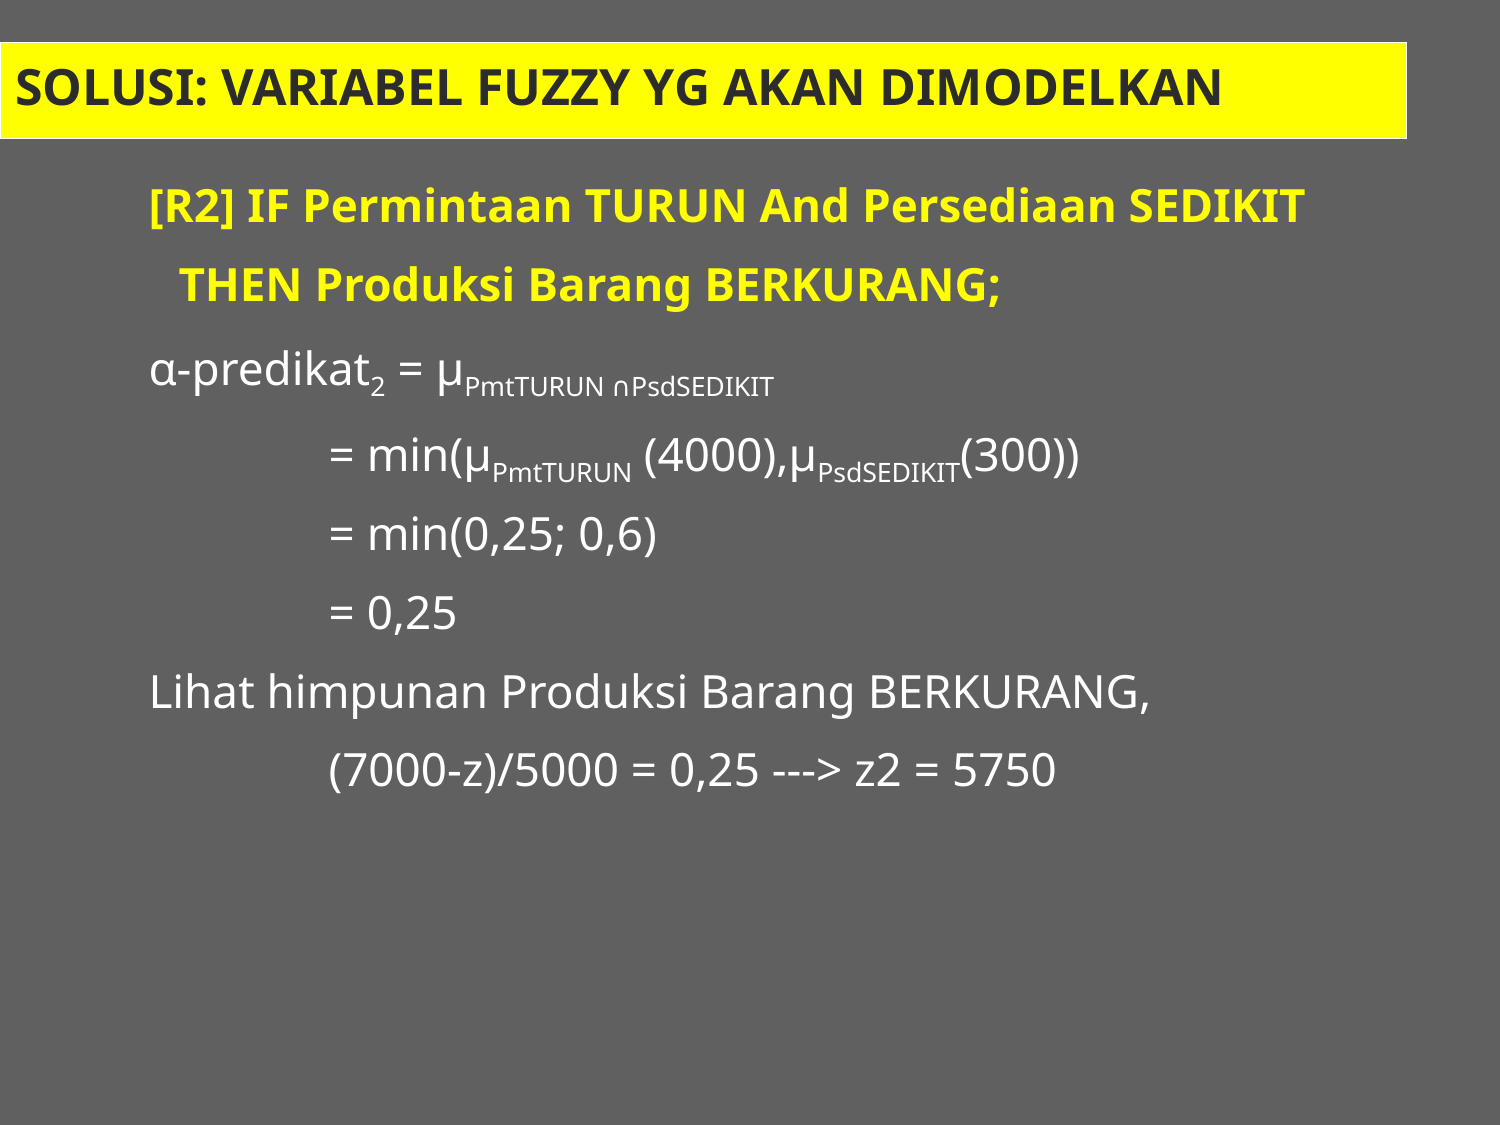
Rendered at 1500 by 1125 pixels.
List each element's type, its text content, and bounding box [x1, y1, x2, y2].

list [R2] IF Permintaan TURUN And Persediaan SEDIKIT THEN Produksi Barang BERKURANG; α-predikat2 = µPmtTURUN ∩PsdSEDIKIT = min(µPmtTURUN (4000),µPsdSEDIKIT(300)) = min(0,25; 0,6) = 0,25 Lihat himpunan Produksi Barang BERKURANG, (7000-z)/5000 = 0,25 ---> z2 = 5750 [133, 175, 1500, 1062]
title Solusi: VARIABEL FUZZY YG AKAN DIMODELKAN [0, 42, 1407, 139]
